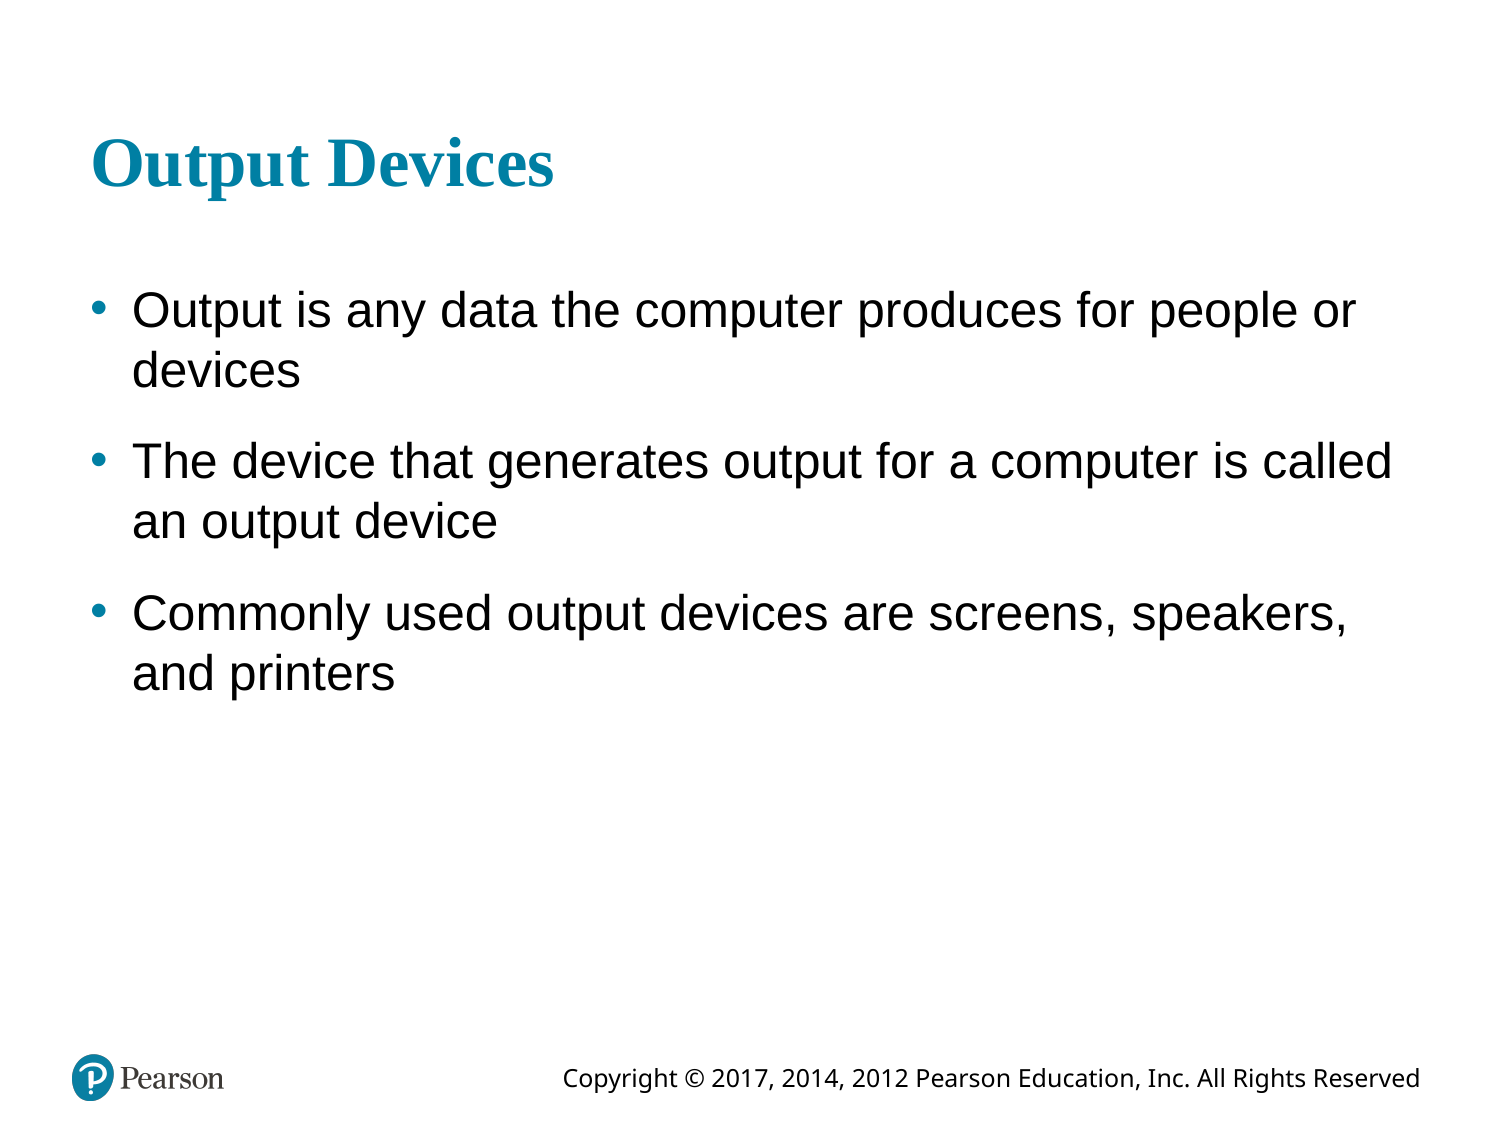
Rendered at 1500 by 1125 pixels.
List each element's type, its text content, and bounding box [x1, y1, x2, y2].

picture [72, 1054, 88, 1070]
picture [98, 1054, 224, 1101]
picture [72, 1087, 83, 1101]
list Output is any data the computer produces for people or devices The device that generates output for a computer is called an output device Commonly used output devices are screens, speakers, and printers [75, 262, 1425, 931]
picture [80, 1063, 106, 1088]
title Output Devices [75, 0, 1425, 216]
